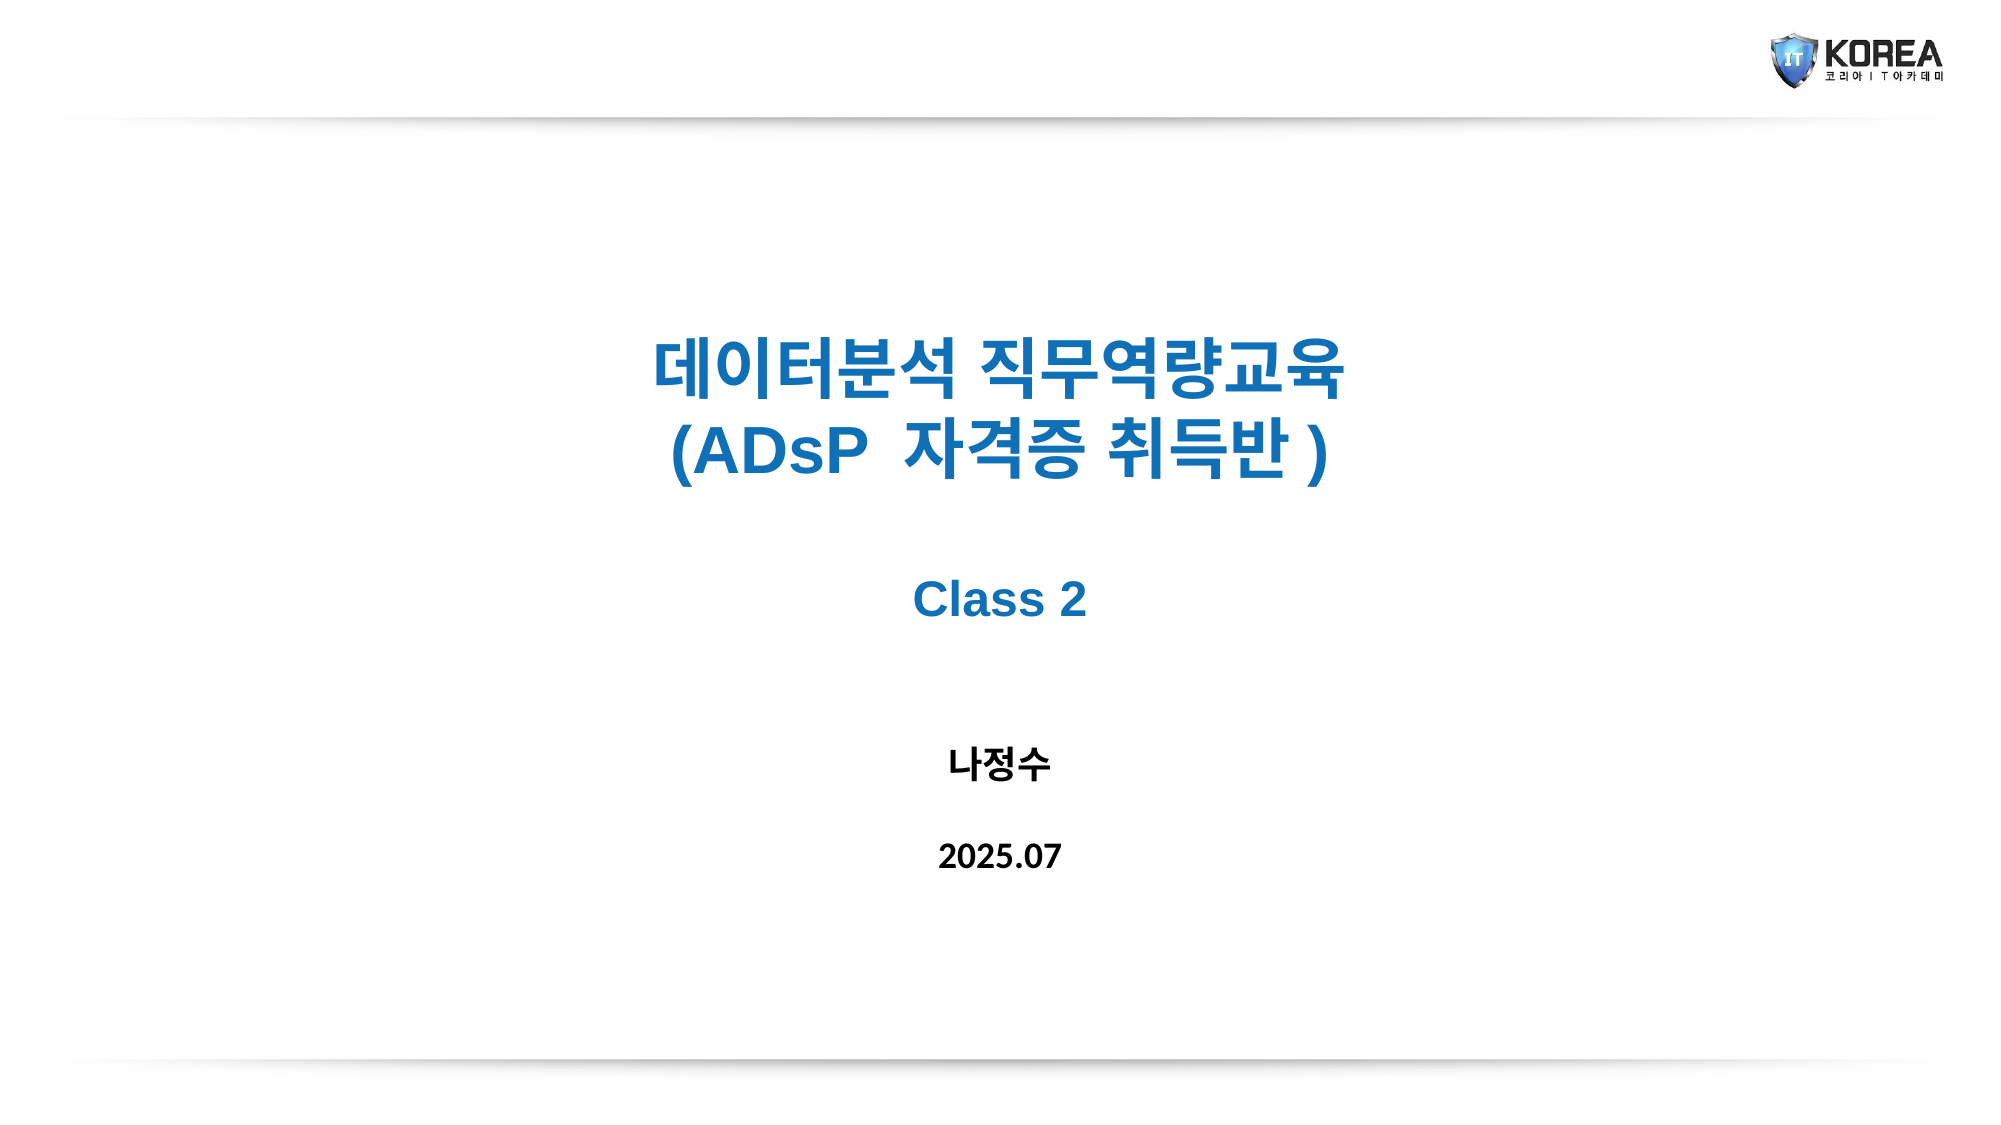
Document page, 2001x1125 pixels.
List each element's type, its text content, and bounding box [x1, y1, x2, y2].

picture [0, 116, 2000, 142]
picture [0, 1058, 2001, 1085]
text_box 데이터분석 직무역량교육 (ADsP 자격증 취득반) Class 2 [637, 319, 1363, 634]
picture [1741, 11, 1984, 109]
text_box 나정수 2025.07 [454, 733, 1546, 884]
